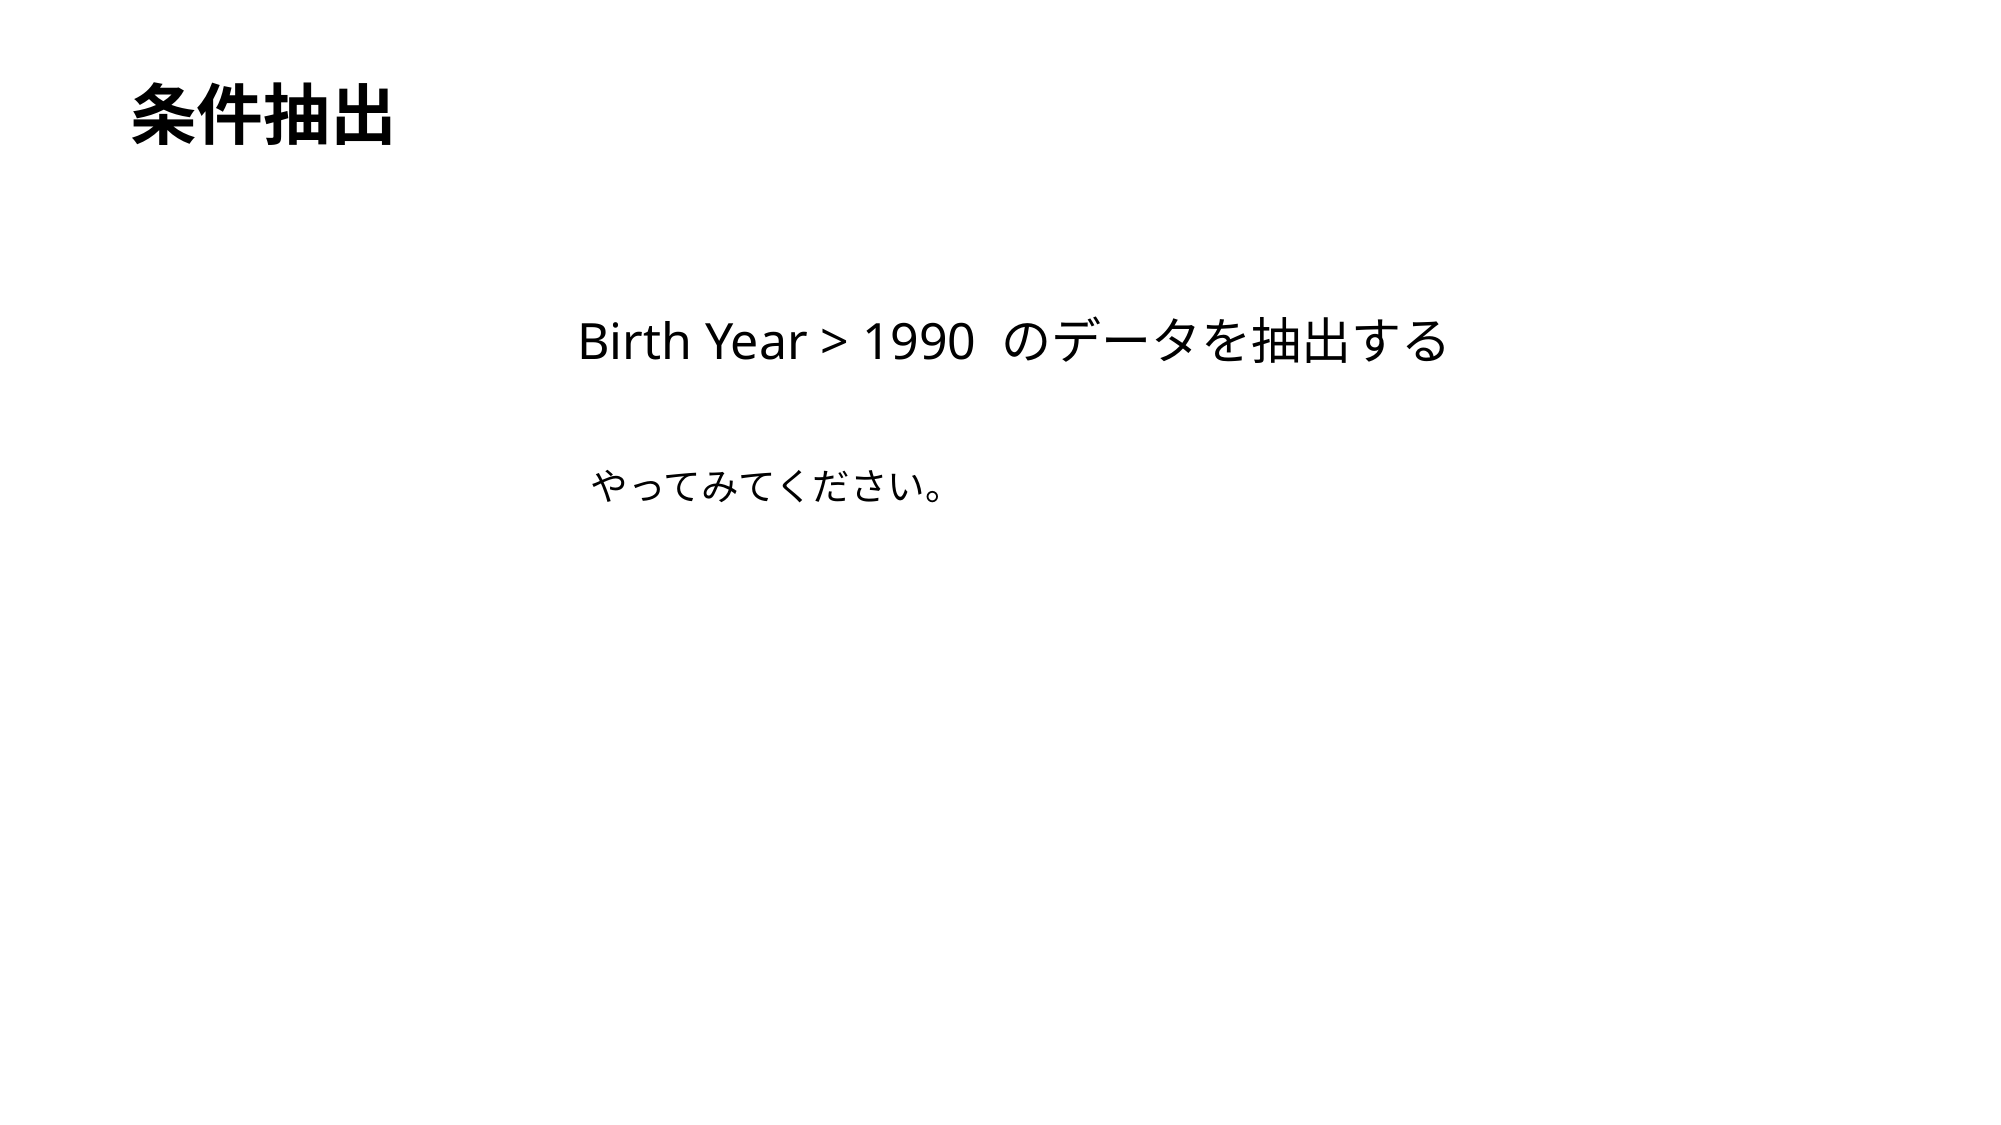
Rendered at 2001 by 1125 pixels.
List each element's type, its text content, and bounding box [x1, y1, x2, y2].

text_box やってみてください。 [575, 455, 978, 516]
text_box Birth Year > 1990 のデータを抽出する [562, 301, 1467, 377]
text_box 条件抽出 [115, 65, 413, 161]
